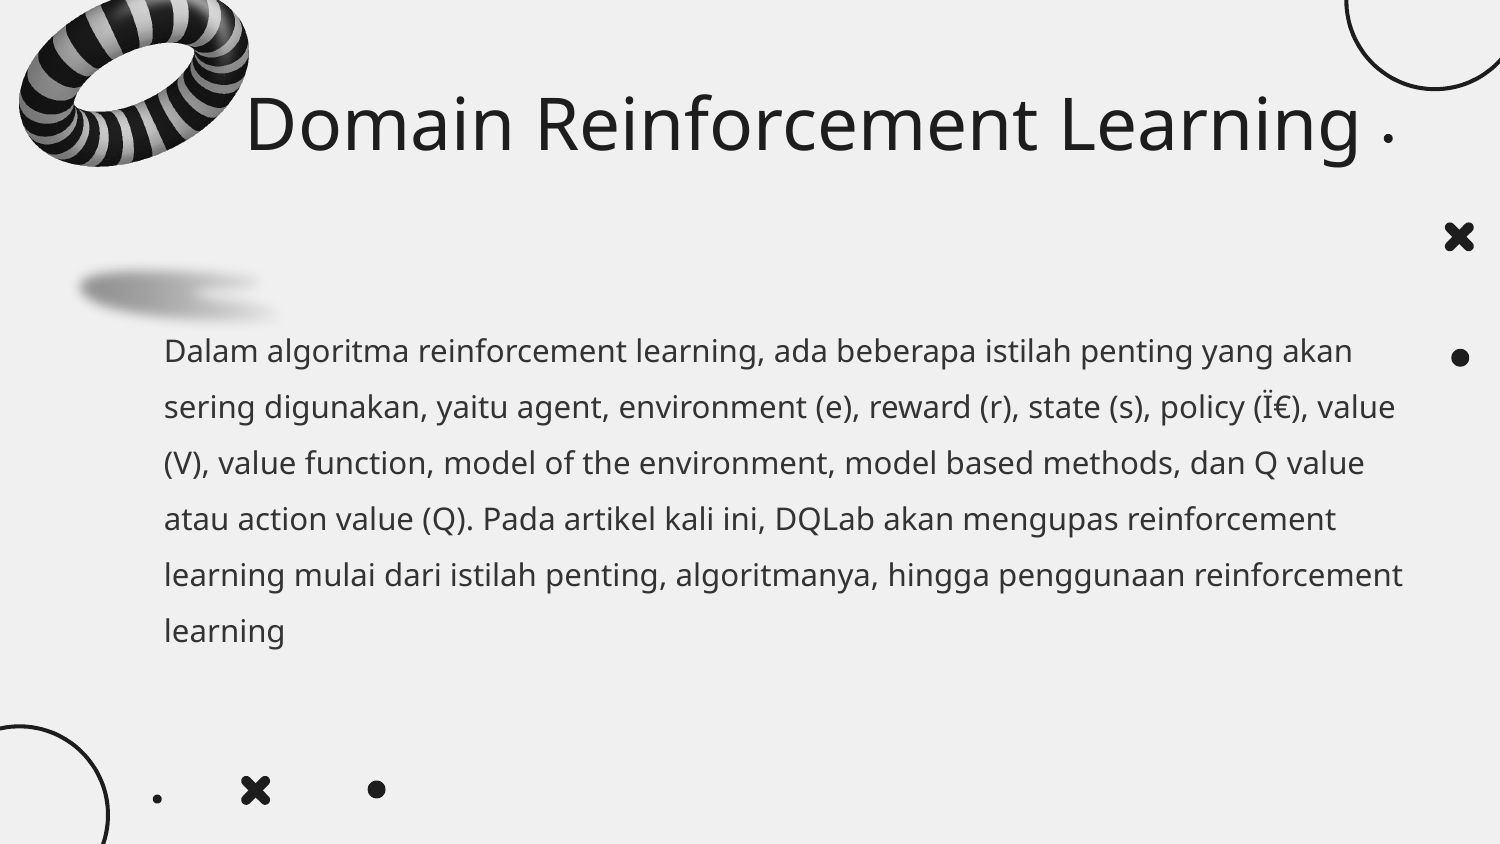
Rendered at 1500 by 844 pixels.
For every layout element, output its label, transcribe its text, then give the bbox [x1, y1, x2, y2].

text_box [1138, 315, 1215, 391]
picture [19, 0, 287, 333]
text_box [301, 315, 345, 391]
title Domain Reinforcement Learning [291, 83, 1436, 159]
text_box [716, 315, 784, 391]
subtitle Dalam algoritma reinforcement learning, ada beberapa istilah penting yang akan sering digunakan, yaitu agent, environment (e), reward (r), state (s), policy (Ï€), value (V), value function, model of the environment, model based methods, dan Q value atau action value (Q). Pada artikel kali ini, DQLab akan mengupas reinforcement learning mulai dari istilah penting, algoritmanya, hingga penggunaan reinforcement learning [127, 234, 1439, 728]
